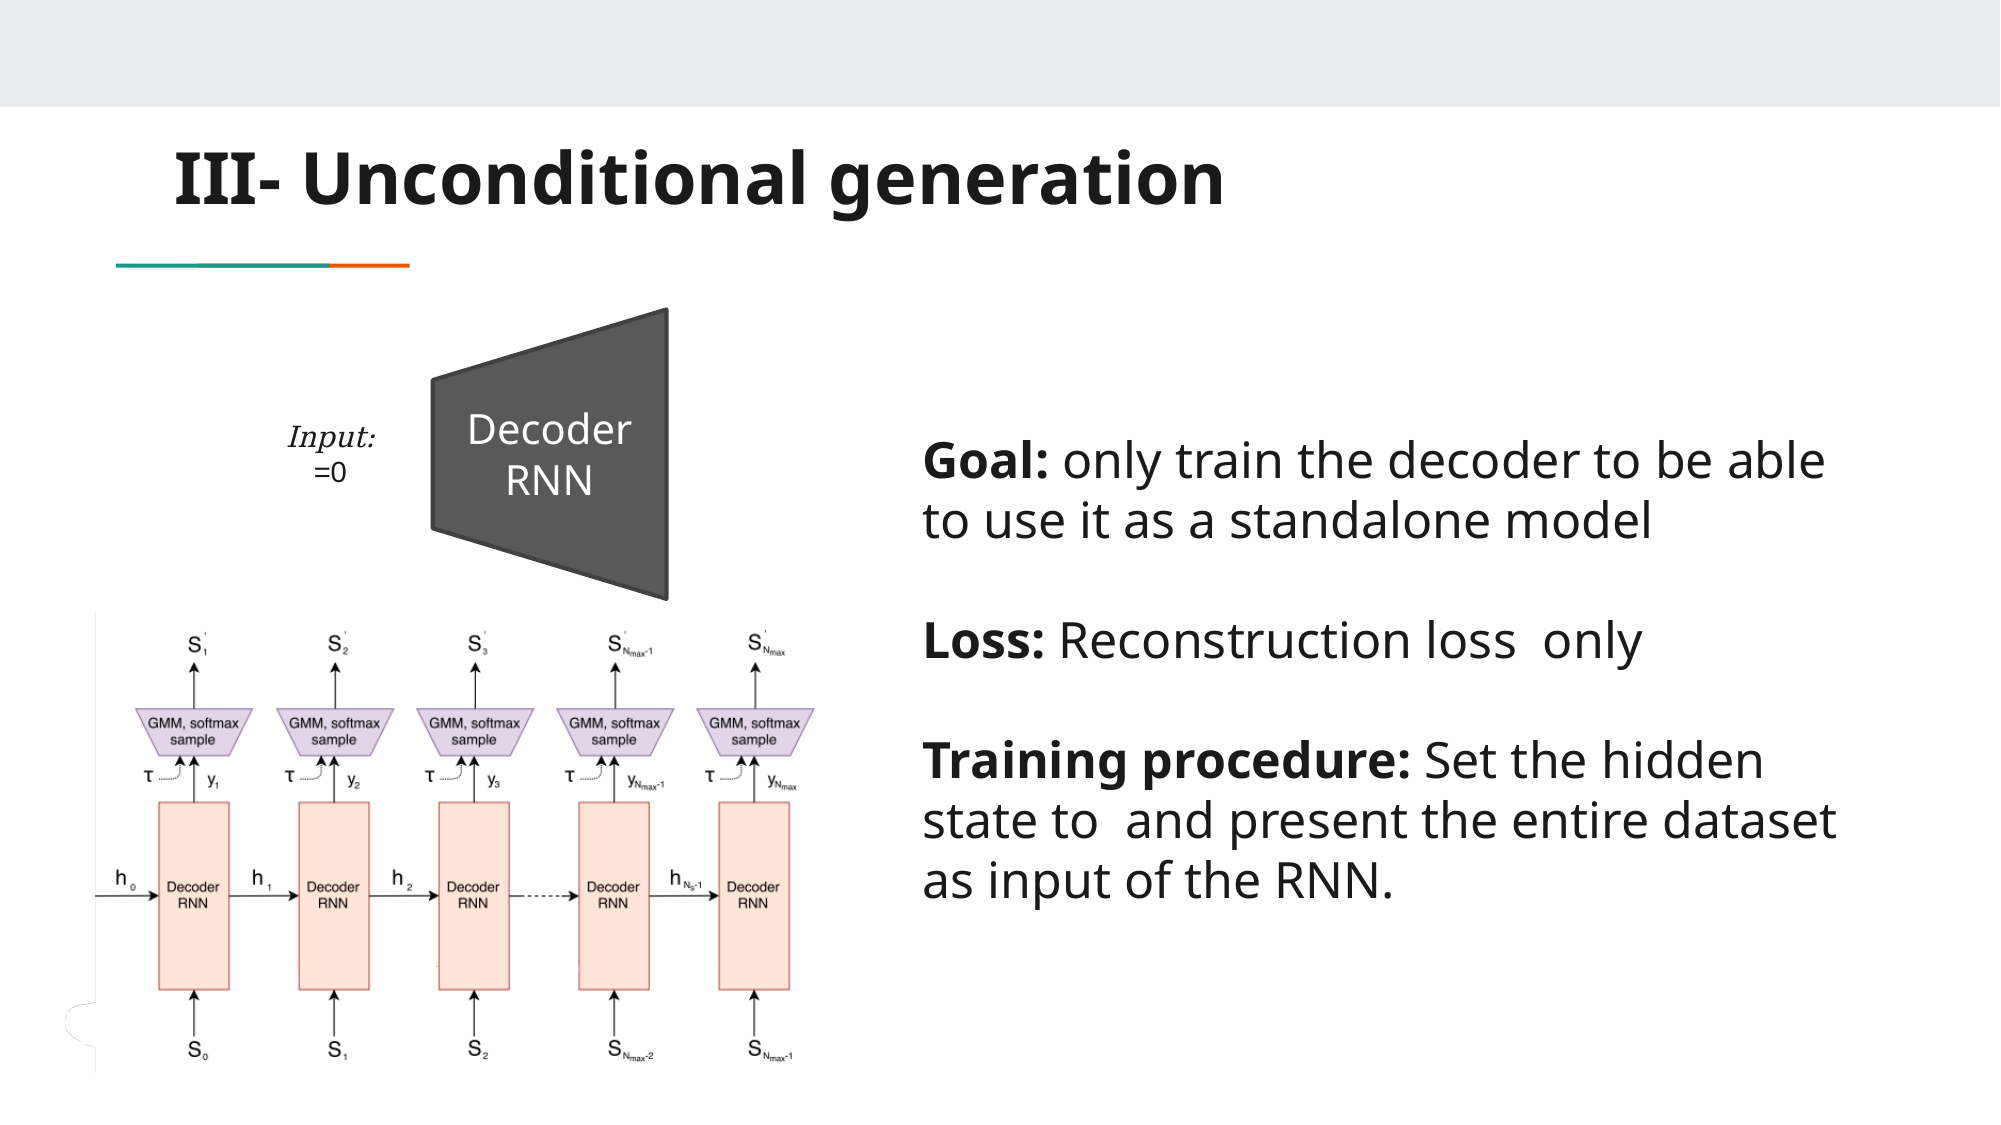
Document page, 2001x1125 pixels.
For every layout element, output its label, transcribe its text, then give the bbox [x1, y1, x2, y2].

text_box Decoder RNN [440, 396, 659, 511]
title III- Unconditional generation [159, 117, 1841, 235]
text_box [430, 307, 669, 601]
picture [61, 611, 830, 1073]
